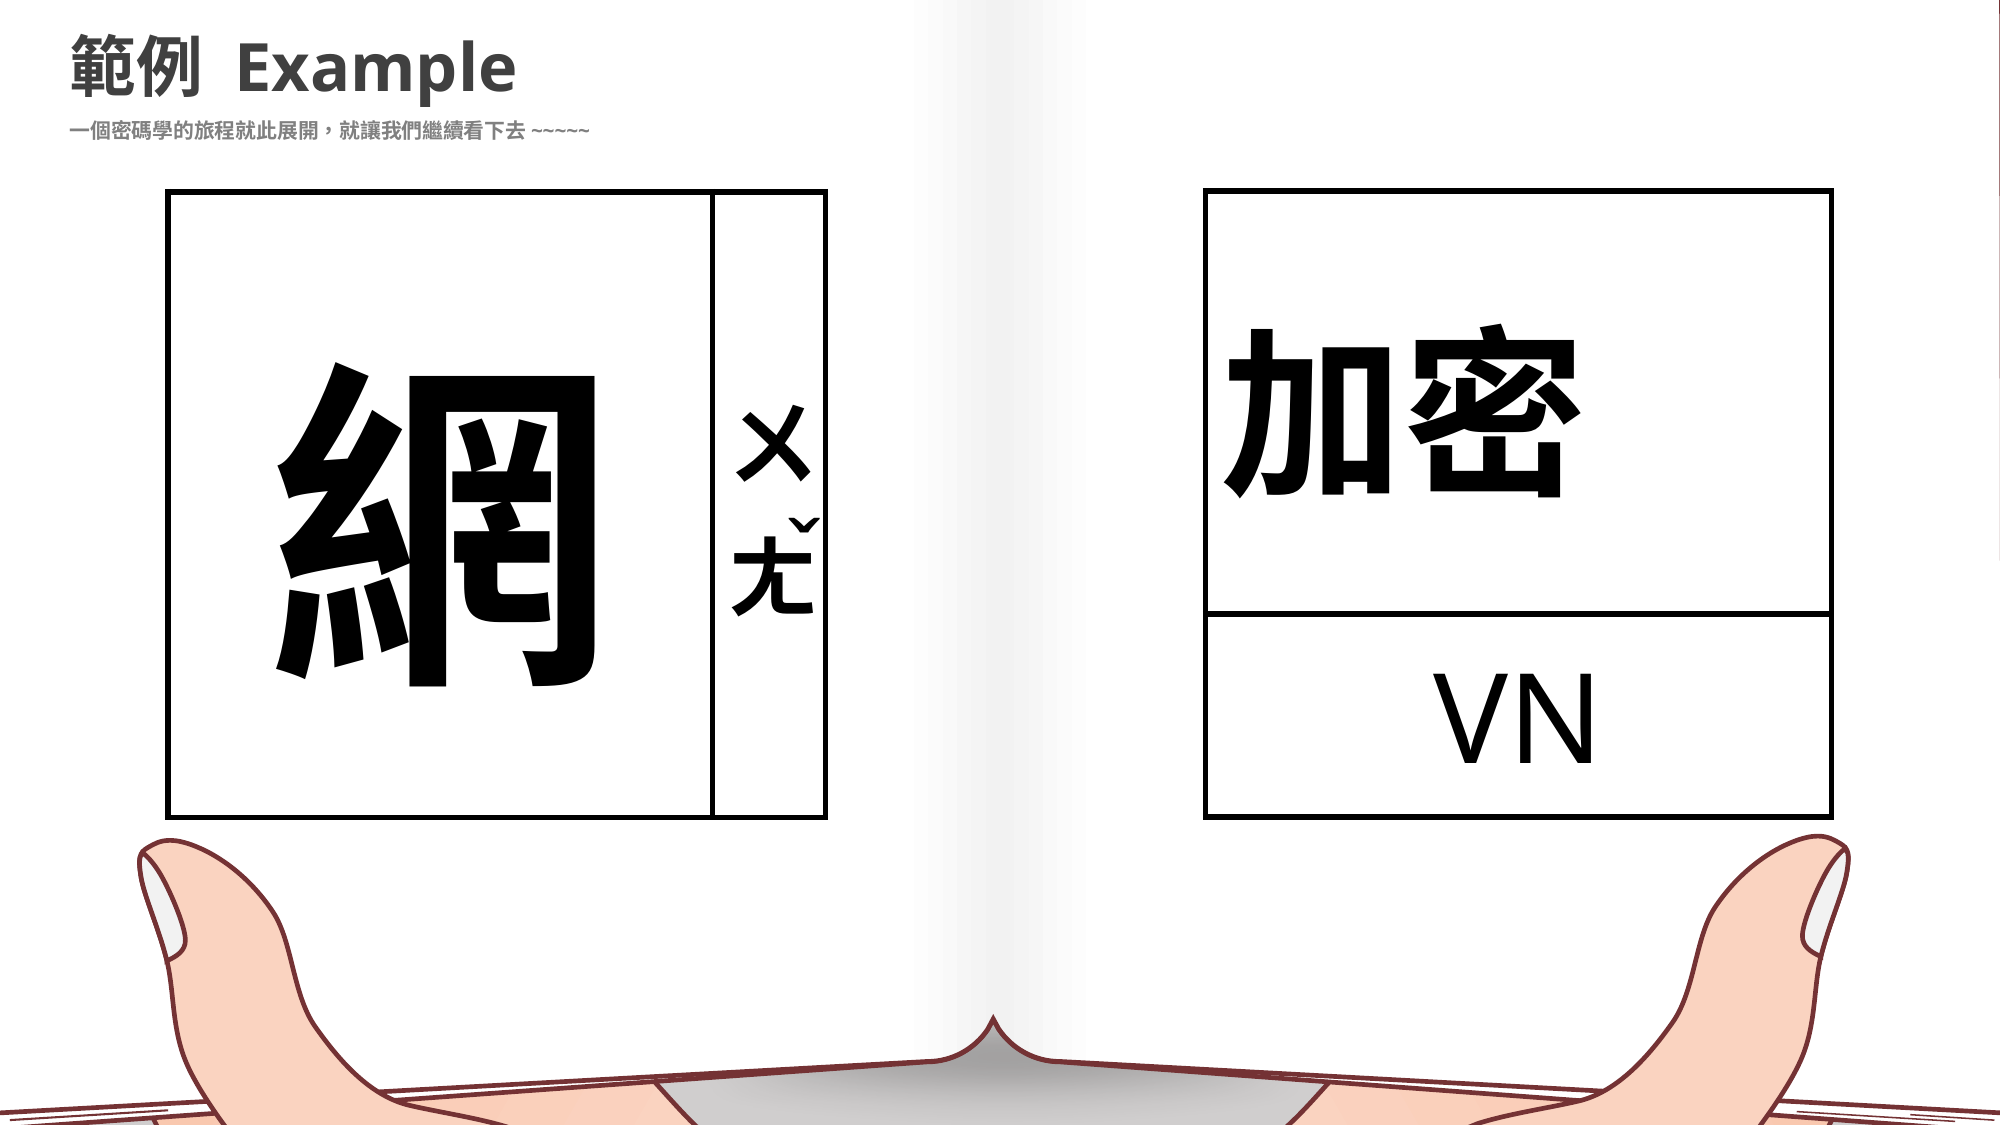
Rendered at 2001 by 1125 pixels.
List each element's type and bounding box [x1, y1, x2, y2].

text_box [0, 0, 2000, 1125]
